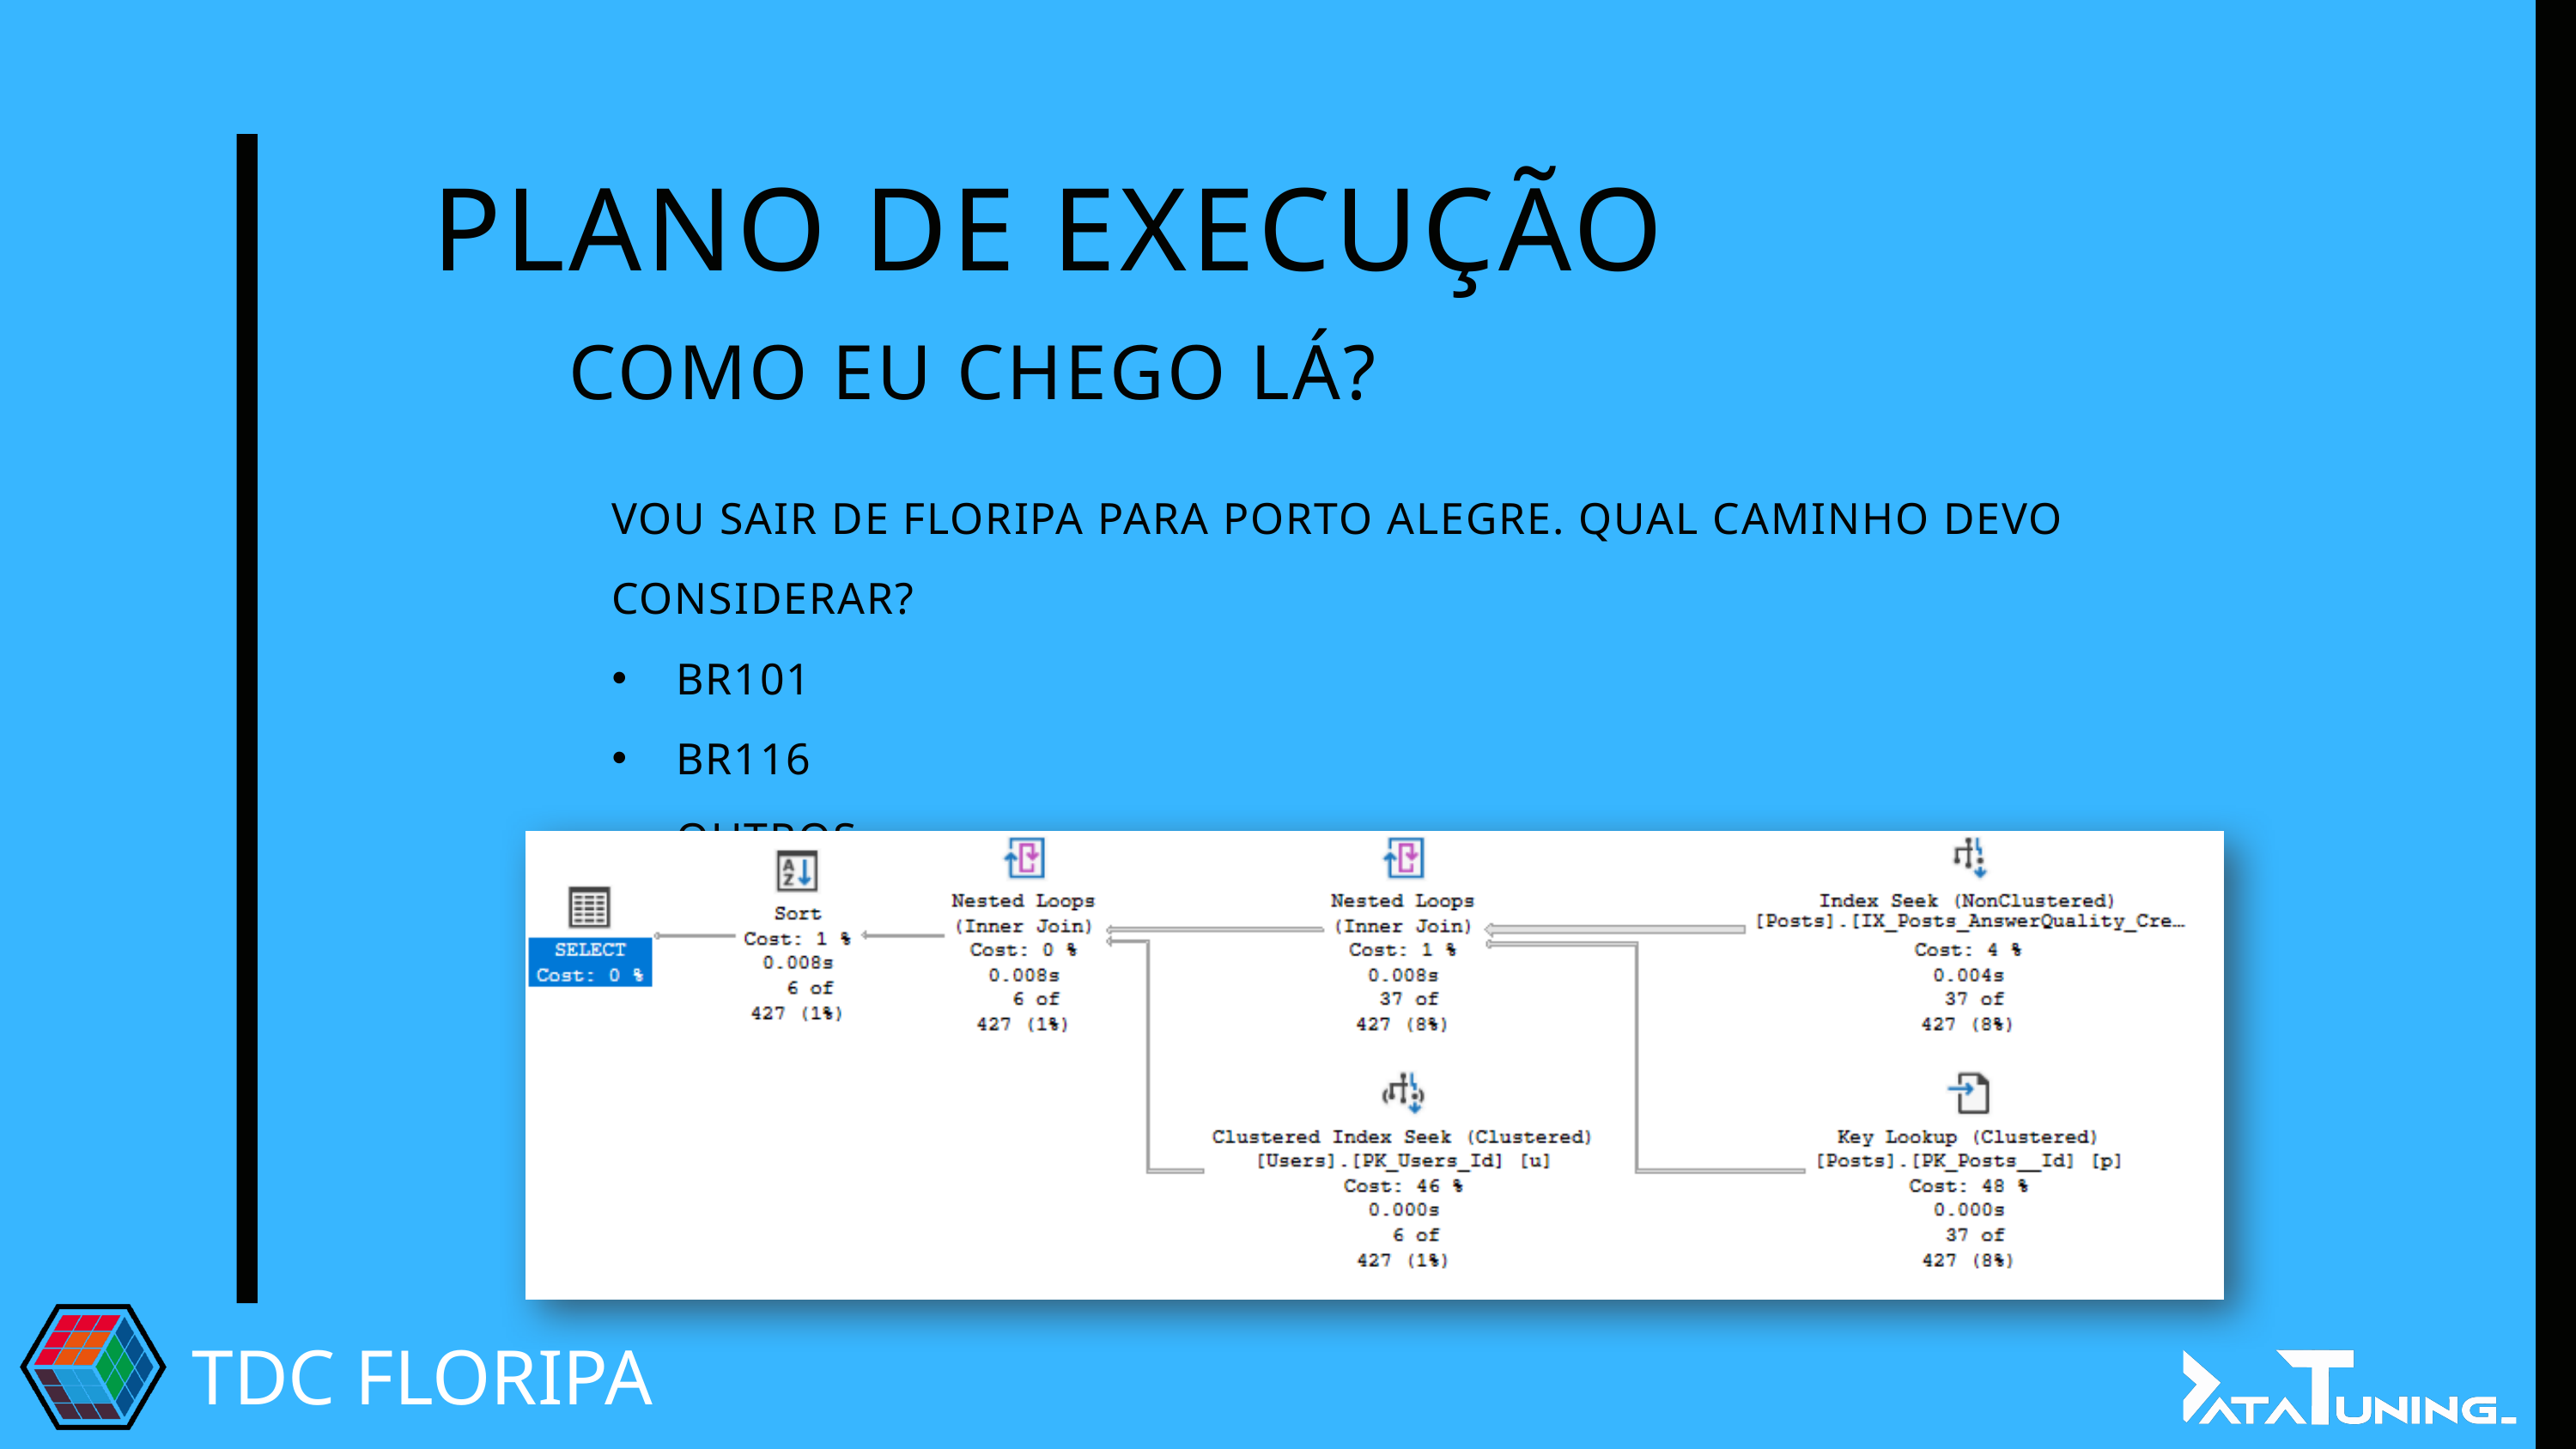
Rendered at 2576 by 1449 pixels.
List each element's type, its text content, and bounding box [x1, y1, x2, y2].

text_box [2536, 0, 2576, 1449]
text_box VOU SAIR DE FLORIPA PARA PORTO ALEGRE. QUAL CAMINHO DEVO CONSIDERAR? BR101 BR116 OUTROS [611, 463, 2330, 864]
picture [2183, 1340, 2517, 1433]
picture [526, 831, 2224, 1300]
text_box PLANO DE EXECUÇÃO [432, 167, 1753, 294]
text_box TDC FLORIPA [191, 1314, 677, 1421]
picture [15, 1288, 169, 1443]
text_box [236, 134, 258, 1304]
text_box COMO EU CHEGO LÁ? [568, 316, 1564, 415]
